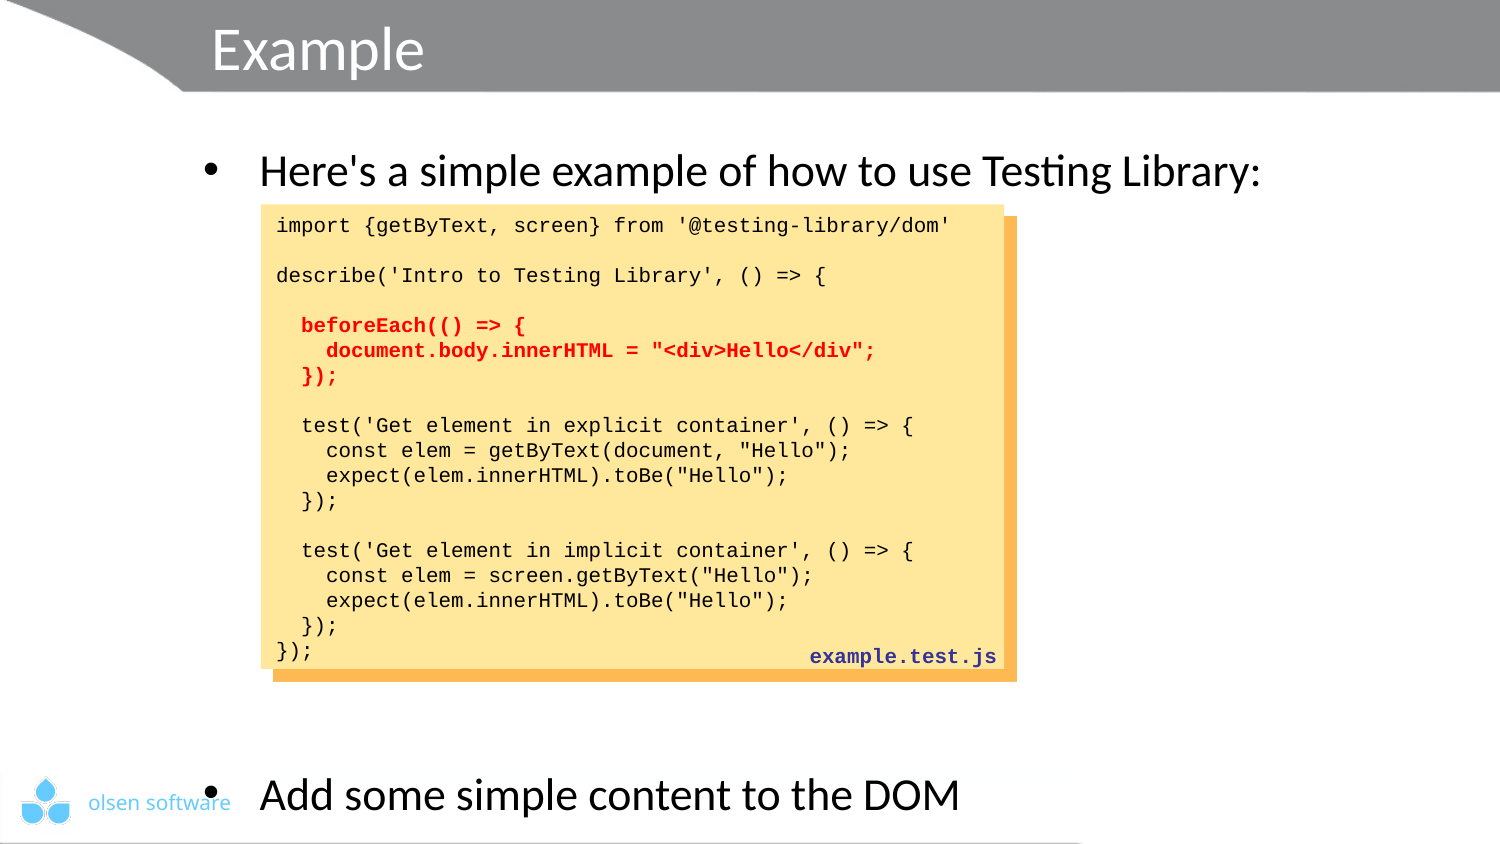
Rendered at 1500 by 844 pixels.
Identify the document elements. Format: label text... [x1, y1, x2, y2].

text_box import {getByText, screen} from '@testing-library/dom' describe('Intro to Testing Library', () => { beforeEach(() => { document.body.innerHTML = "<div>Hello</div"; }); test('Get element in explicit container', () => { const elem = getByText(document, "Hello"); expect(elem.innerHTML).toBe("Hello"); }); test('Get element in implicit container', () => { const elem = screen.getByText("Hello"); expect(elem.innerHTML).toBe("Hello"); }); }); [260, 204, 1005, 669]
text_box example.test.js [794, 635, 1012, 676]
list Here's a simple example of how to use Testing Library: Add some simple content to the DOM [188, 133, 1445, 716]
picture [0, 0, 1500, 844]
title Example [187, 0, 1426, 93]
